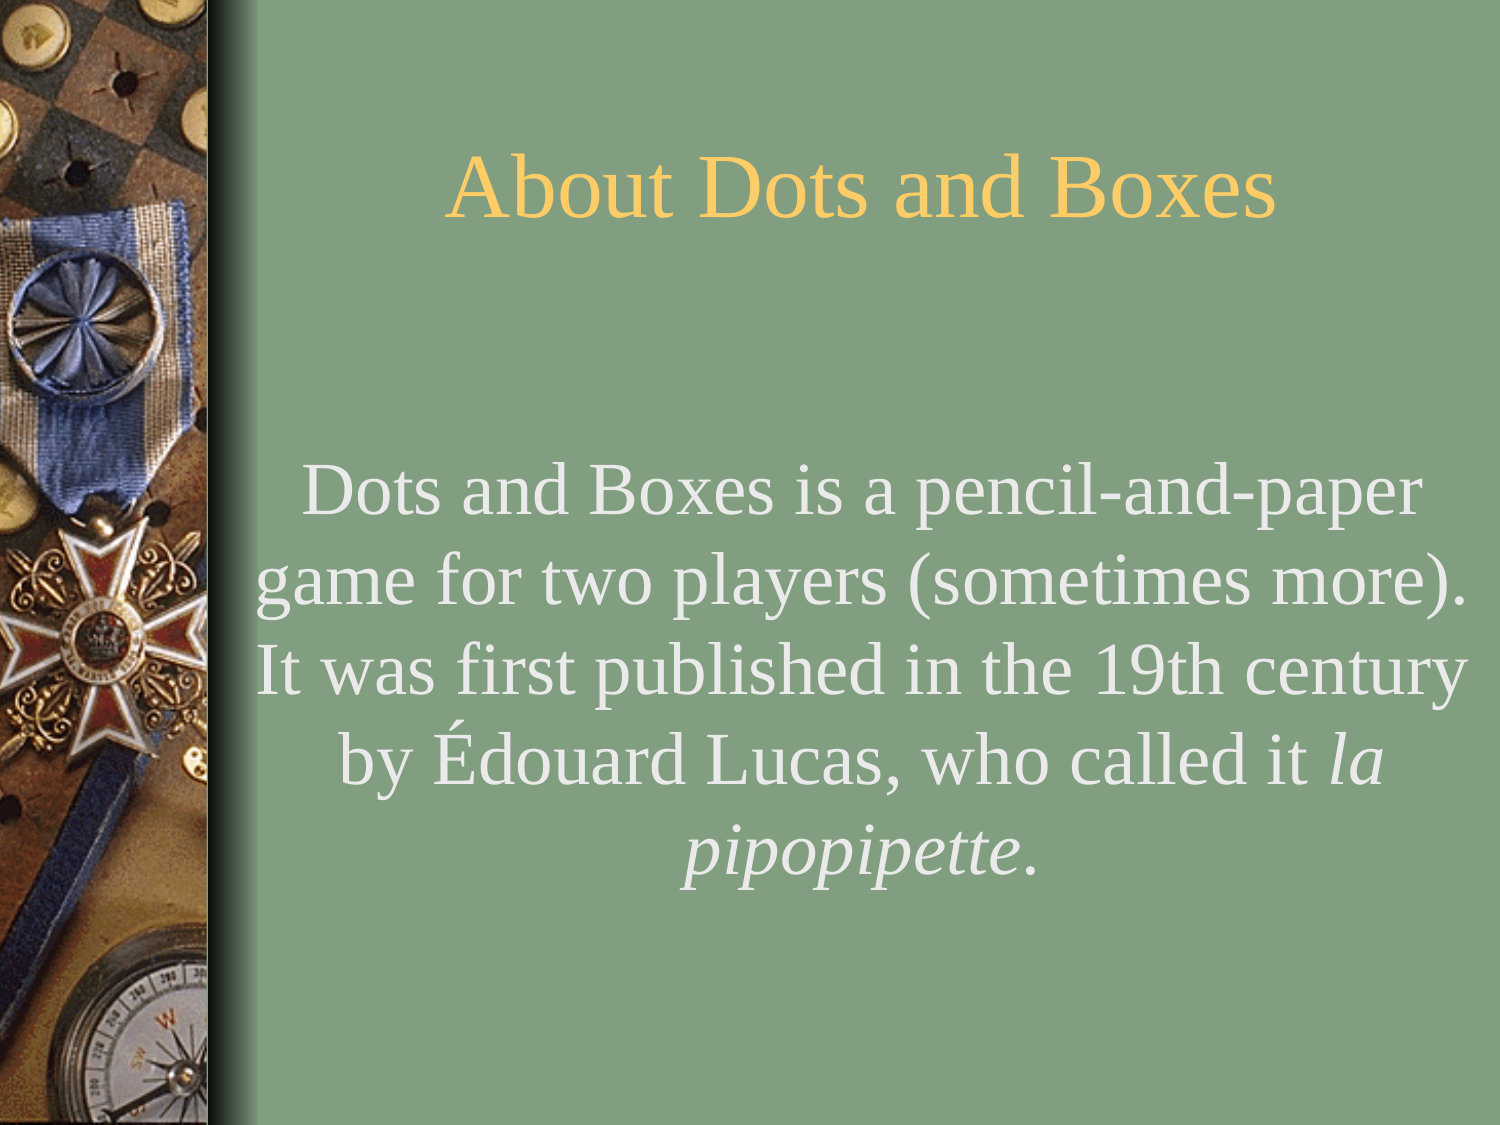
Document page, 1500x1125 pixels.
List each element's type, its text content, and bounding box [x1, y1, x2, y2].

title About Dots and Boxes [224, 86, 1500, 276]
picture [0, 0, 207, 1125]
list Dots and Boxes is a pencil-and-paper game for two players (sometimes more). It was first published in the 19th century by Édouard Lucas, who called it la pipopipette. [224, 324, 1500, 1001]
